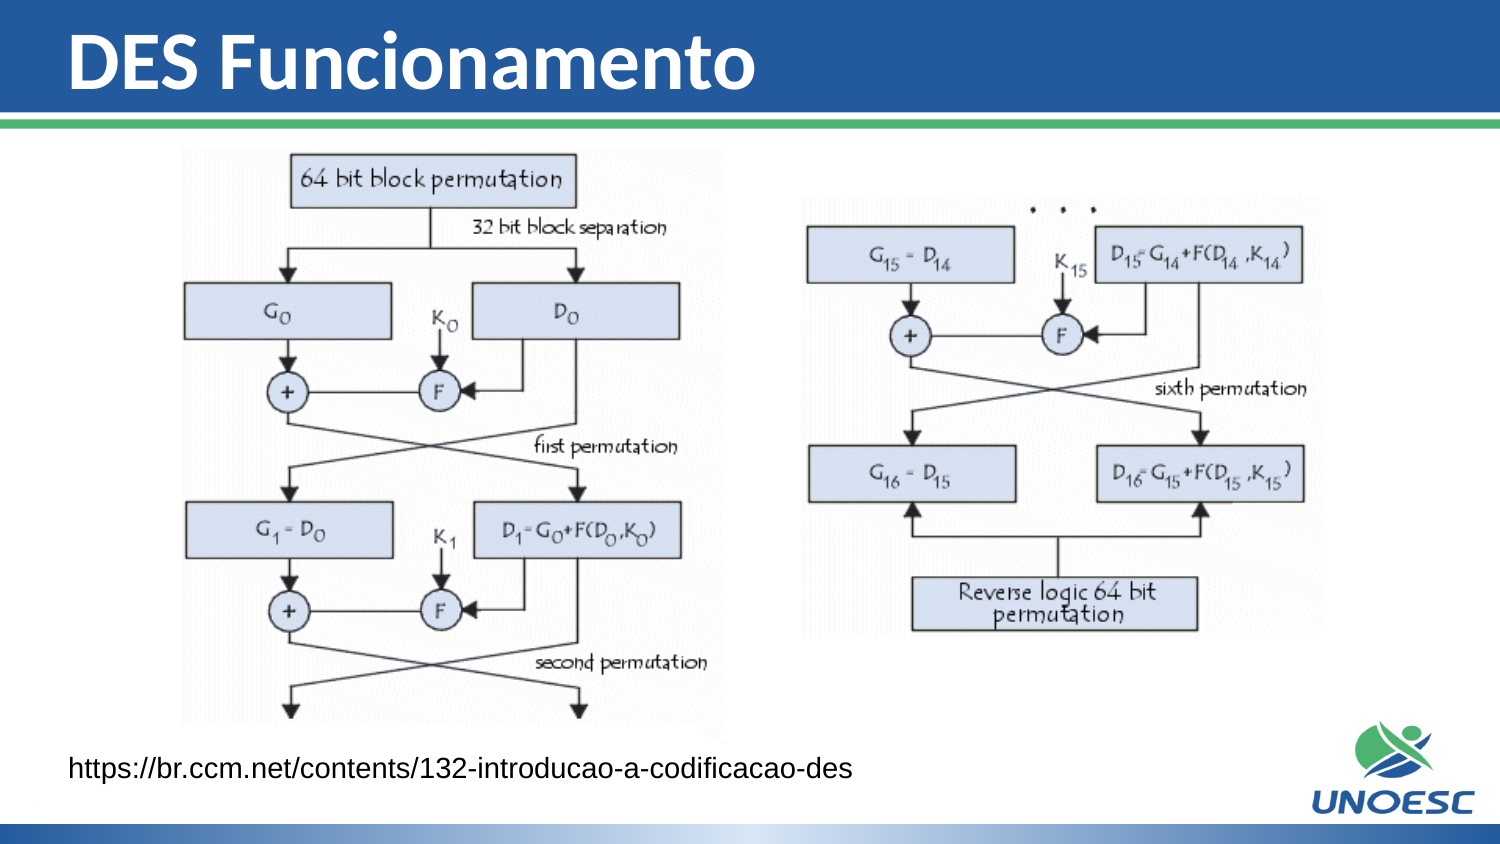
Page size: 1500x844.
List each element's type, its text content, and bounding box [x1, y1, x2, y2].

text_box https://br.ccm.net/contents/132-introducao-a-codificacao-des [53, 734, 918, 804]
picture [178, 148, 1475, 814]
title DES Funcionamento [53, 0, 1450, 103]
